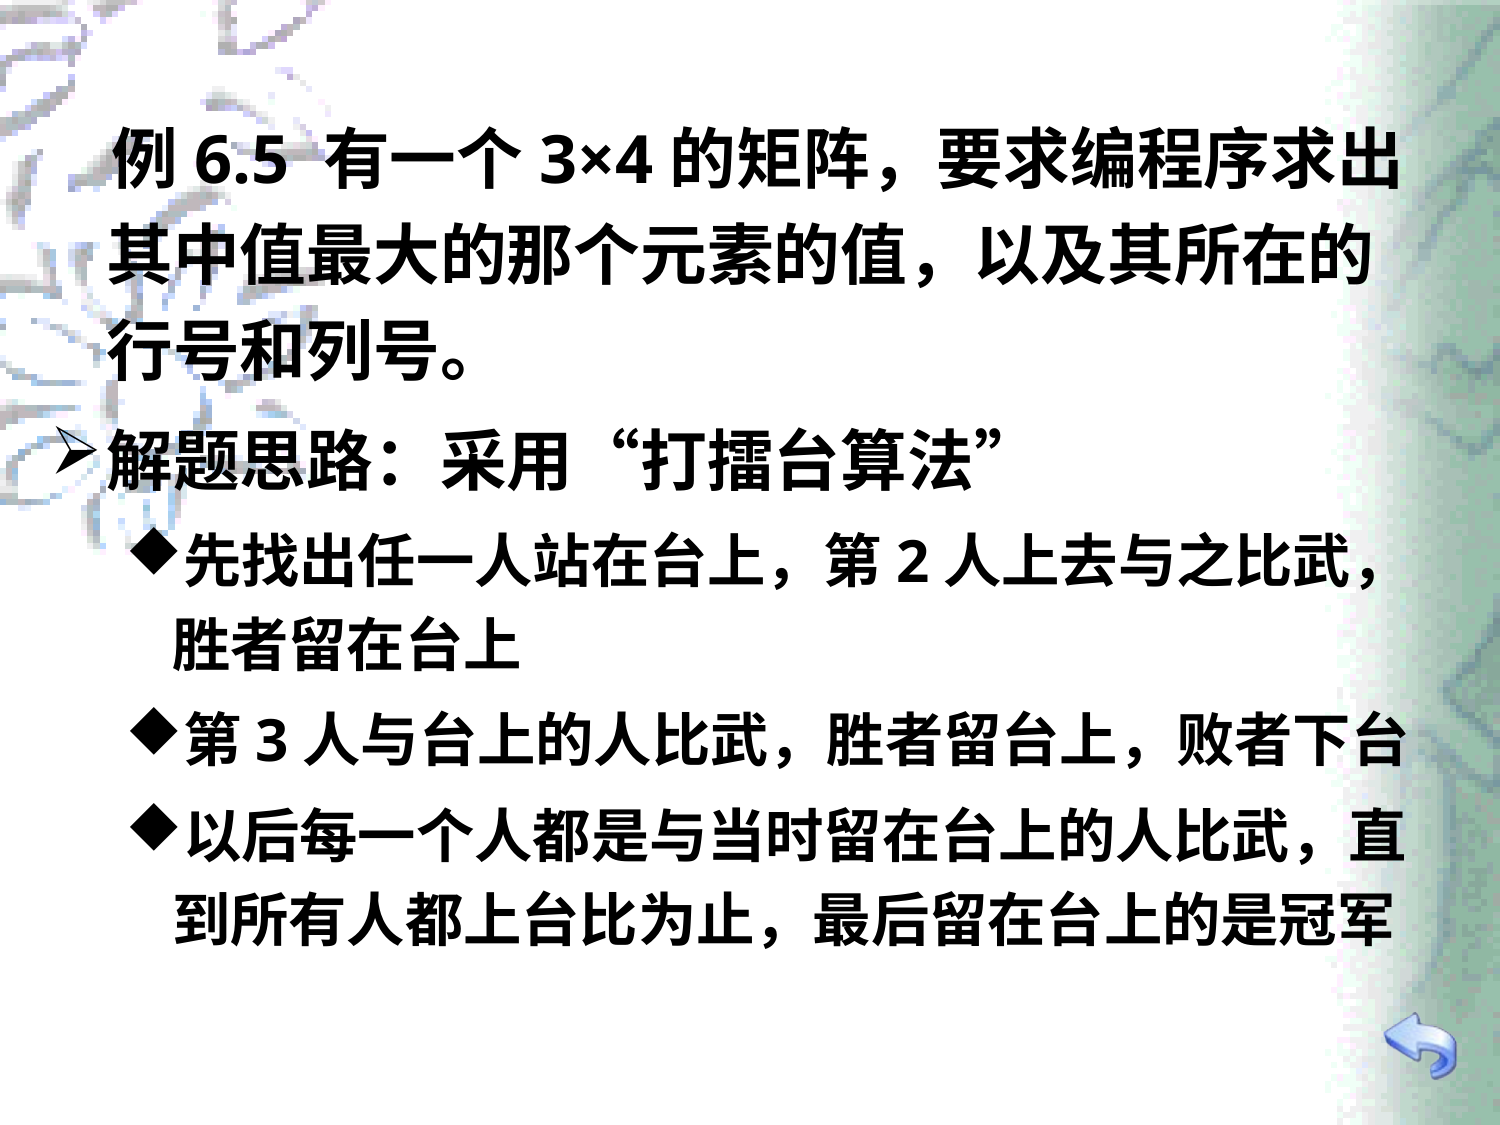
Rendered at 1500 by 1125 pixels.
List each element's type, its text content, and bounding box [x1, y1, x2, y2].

list 例6.5 有一个3×4的矩阵，要求编程序求出其中值最大的那个元素的值，以及其所在的行号和列号。 解题思路：采用“打擂台算法” 先找出任一人站在台上，第2人上去与之比武，胜者留在台上 第3人与台上的人比武，胜者留台上，败者下台 以后每一个人都是与当时留在台上的人比武，直到所有人都上台比为止，最后留在台上的是冠军 [35, 93, 1454, 1008]
picture [0, 1, 1500, 1125]
